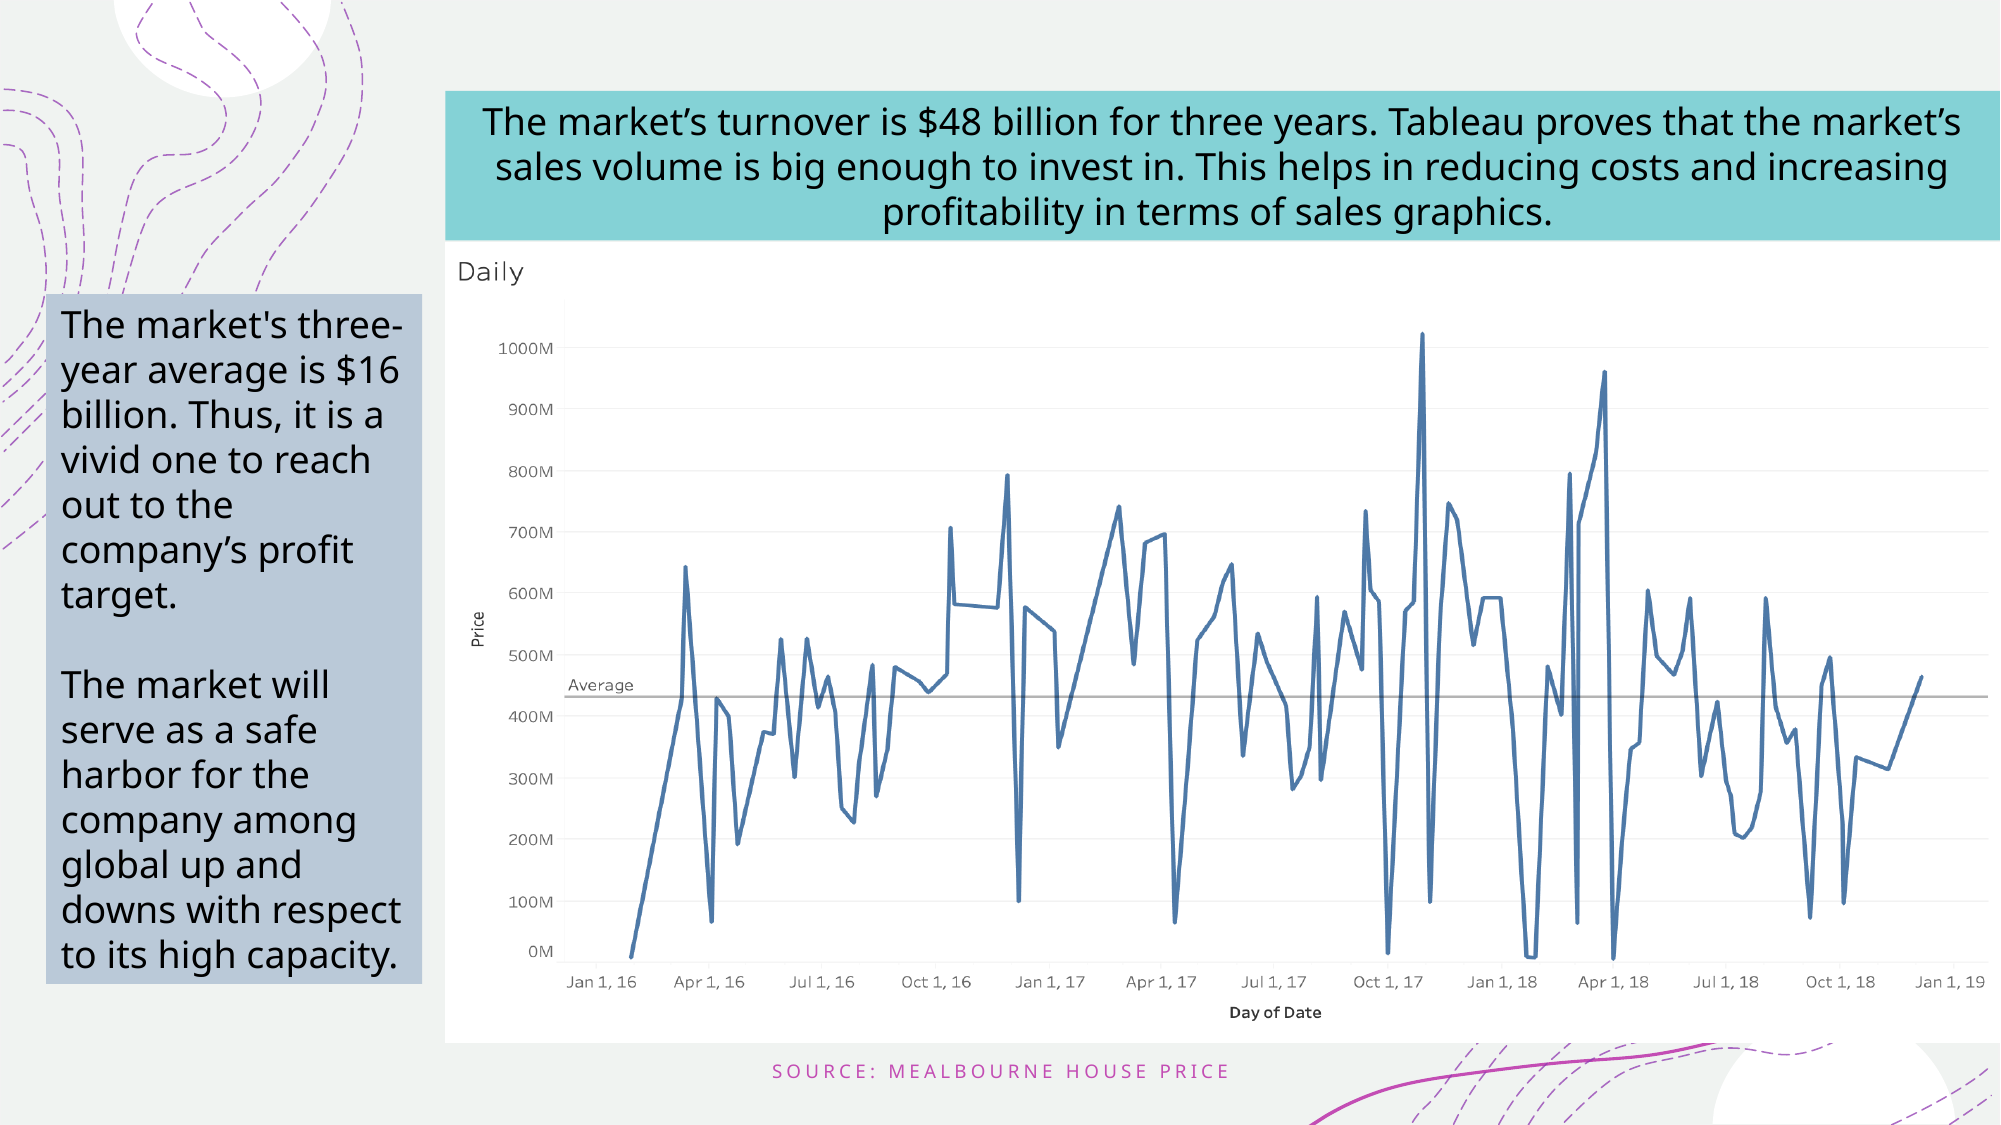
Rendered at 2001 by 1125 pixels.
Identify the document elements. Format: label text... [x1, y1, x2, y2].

picture [445, 242, 2000, 1043]
text_box The market’s turnover is $48 billion for three years. Tableau proves that the market’s sales volume is big enough to invest in. This helps in reducing costs and increasing profitability in terms of sales graphics. [445, 90, 2000, 241]
footer Source: Mealbourne House Price [662, 1043, 1338, 1103]
text_box The market's three-year average is $16 billion. Thus, it is a vivid one to reach out to the company’s profit target. The market will serve as a safe harbor for the company among global up and downs with respect to its high capacity. [46, 294, 423, 984]
